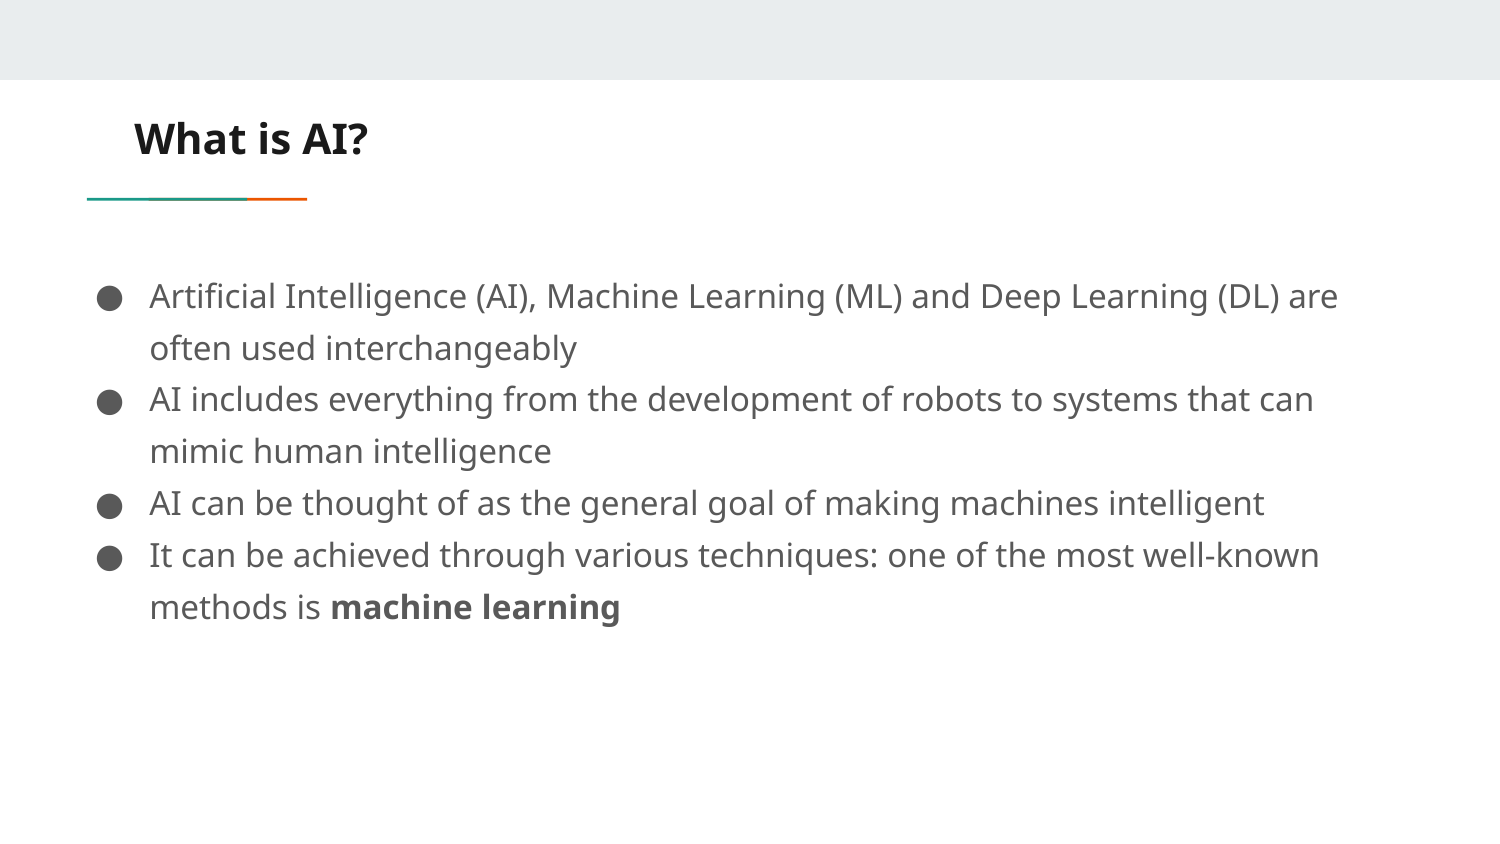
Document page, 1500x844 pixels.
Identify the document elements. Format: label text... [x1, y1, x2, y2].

title What is AI? [119, 93, 1381, 182]
list Artificial Intelligence (AI), Machine Learning (ML) and Deep Learning (DL) are often used interchangeably AI includes everything from the development of robots to systems that can mimic human intelligence AI can be thought of as the general goal of making machines intelligent It can be achieved through various techniques: one of the most well-known methods is machine learning [59, 250, 1432, 739]
